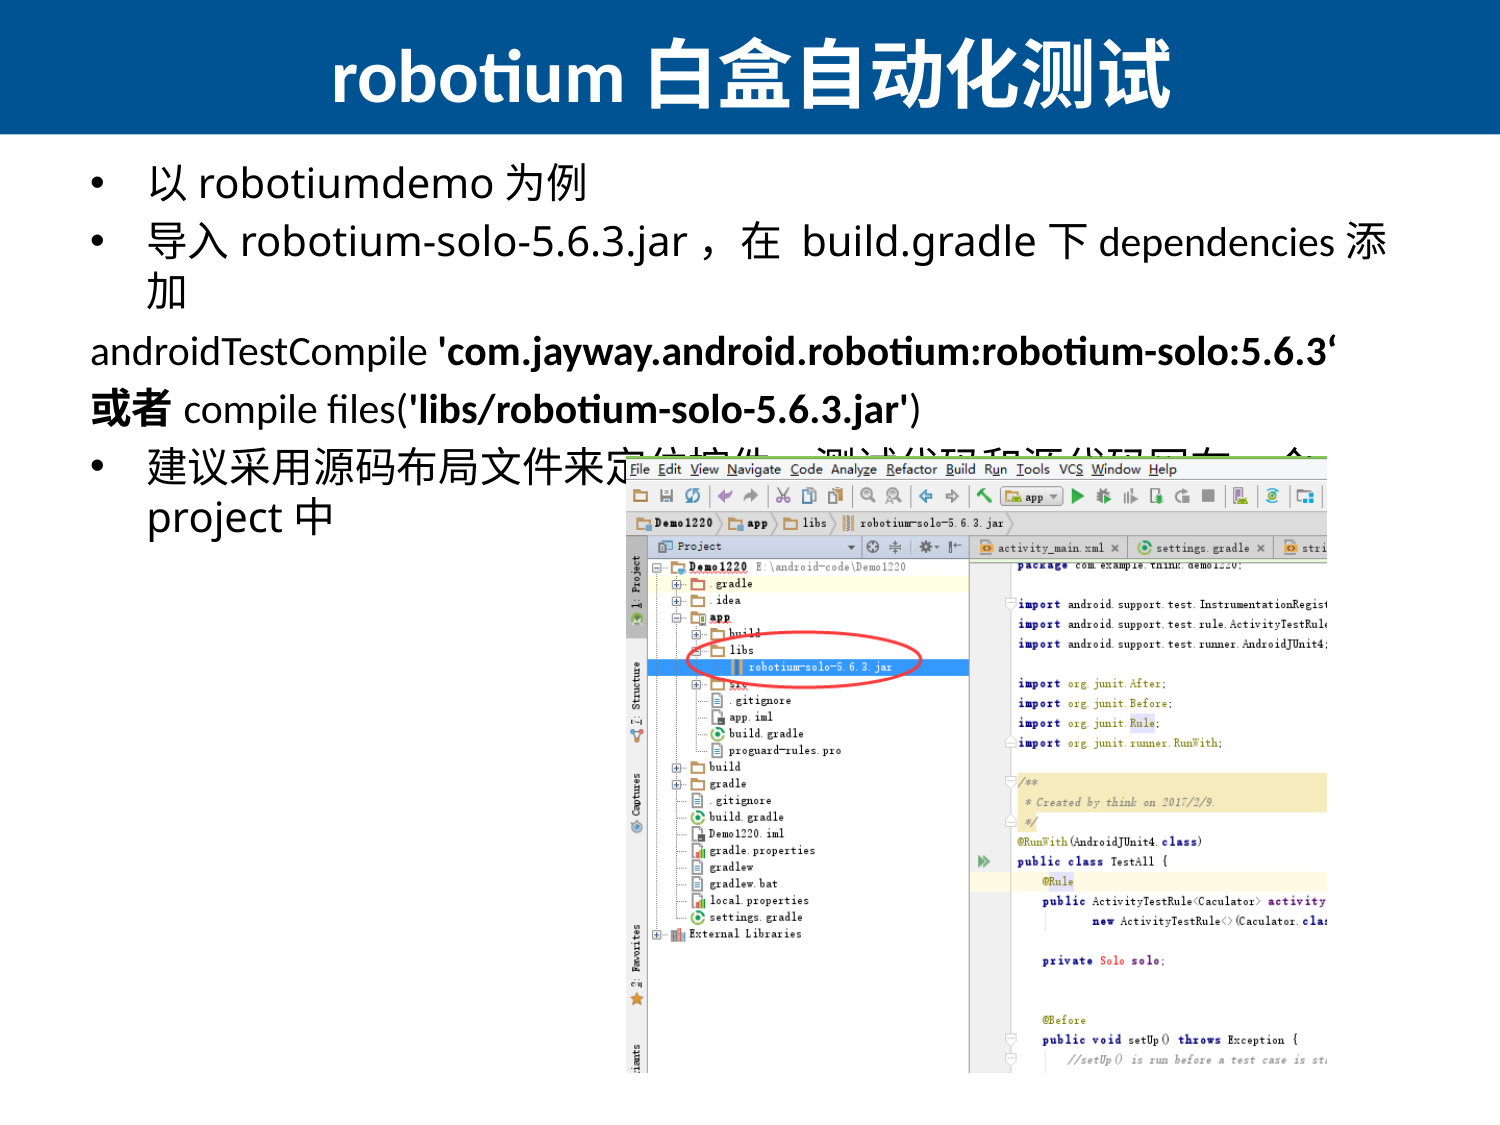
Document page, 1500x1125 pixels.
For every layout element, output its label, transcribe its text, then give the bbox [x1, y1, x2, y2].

title robotium白盒自动化测试 [76, 19, 1427, 126]
picture [626, 455, 1327, 1073]
list 以robotiumdemo为例 导入robotium-solo-5.6.3.jar，在 build.gradle下dependencies添加 androidTestCompile 'com.jayway.android.robotium:robotium-solo:5.6.3‘ 或者compile files('libs/robotium-solo-5.6.3.jar') 建议采用源码布局文件来定位控件，测试代码和源代码同在一个project中 [75, 149, 1425, 963]
